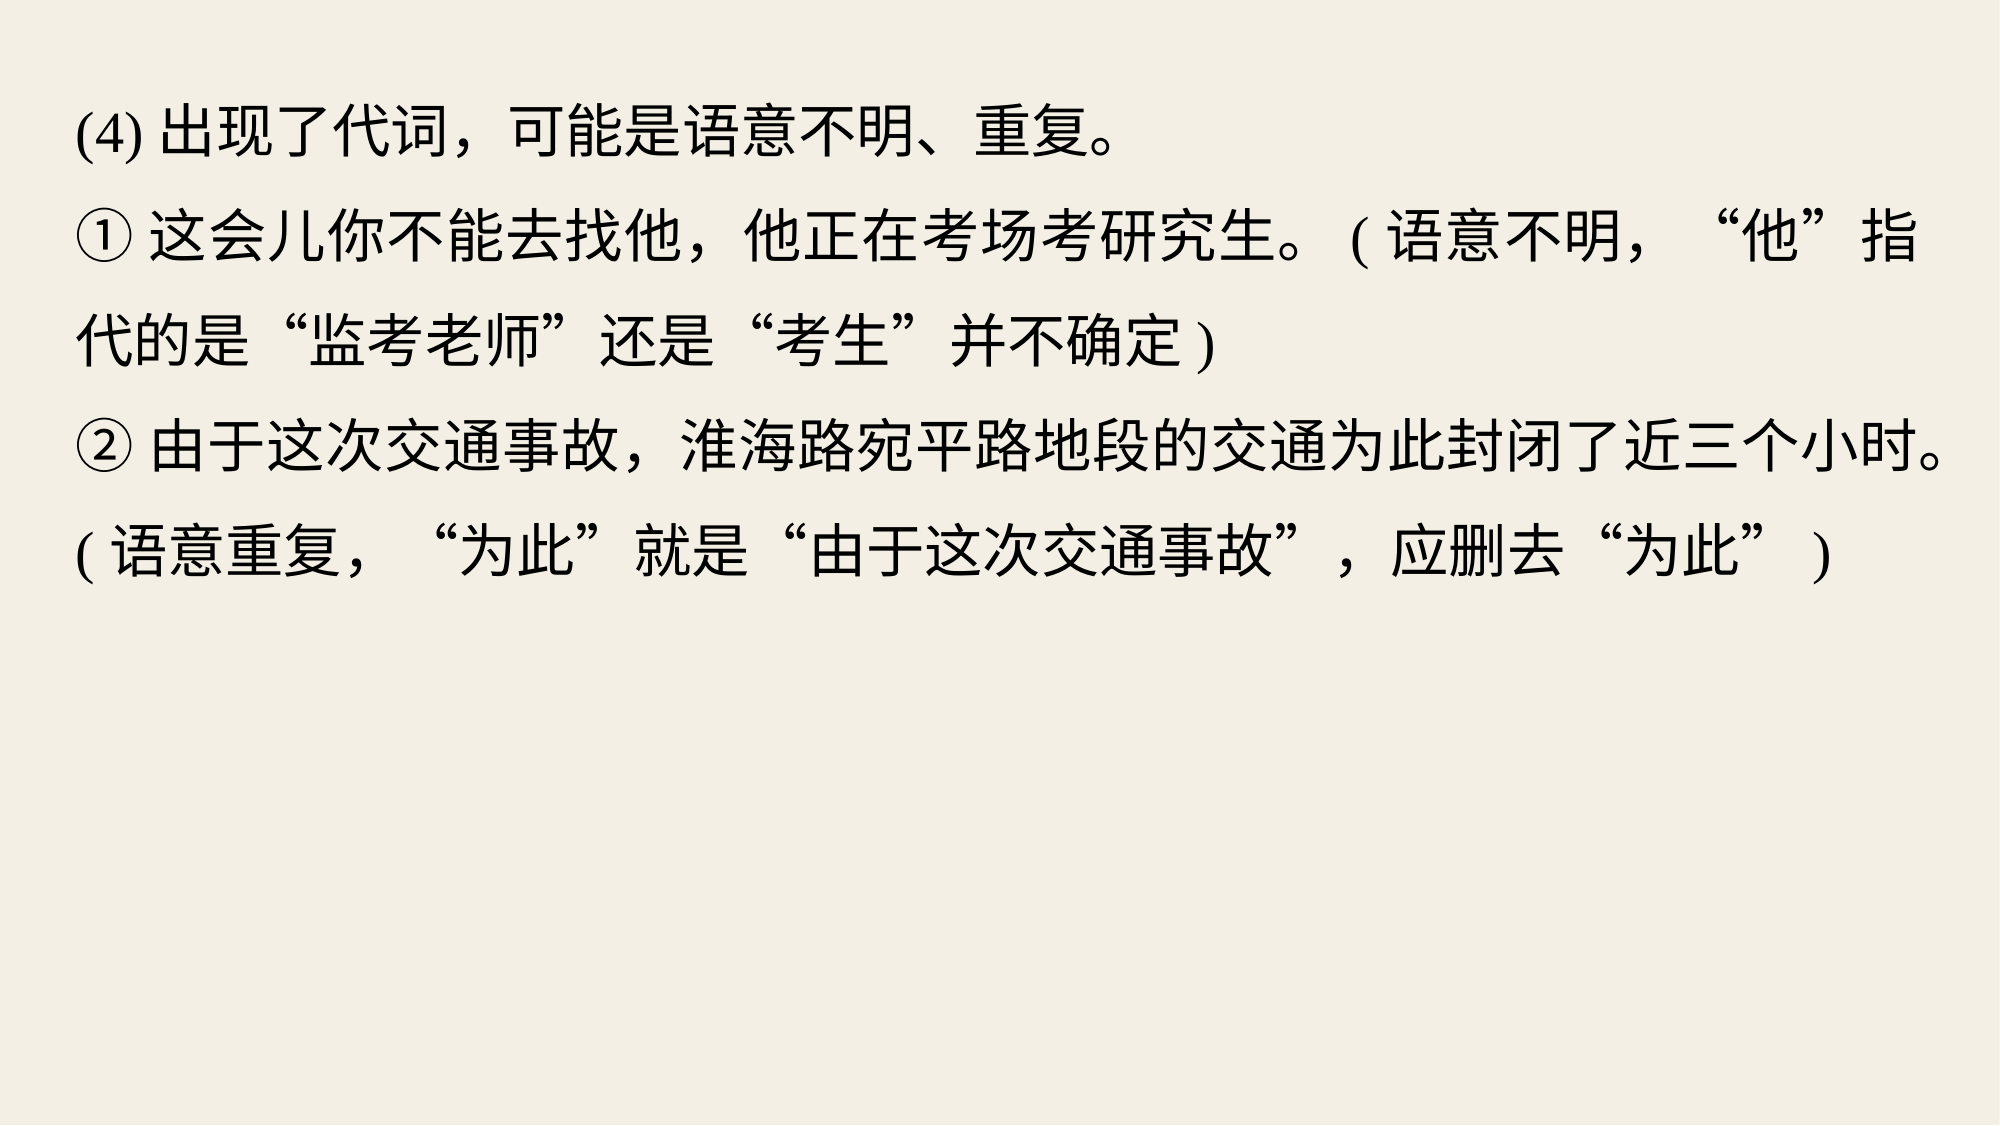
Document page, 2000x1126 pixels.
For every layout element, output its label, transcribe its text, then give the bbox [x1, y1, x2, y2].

text_box (4)出现了代词，可能是语意不明、重复。 ①这会儿你不能去找他，他正在考场考研究生。(语意不明，“他”指代的是“监考老师”还是“考生”并不确定) ②由于这次交通事故，淮海路宛平路地段的交通为此封闭了近三个小时。(语意重复，“为此”就是“由于这次交通事故”，应删去“为此”) [55, 49, 1939, 594]
